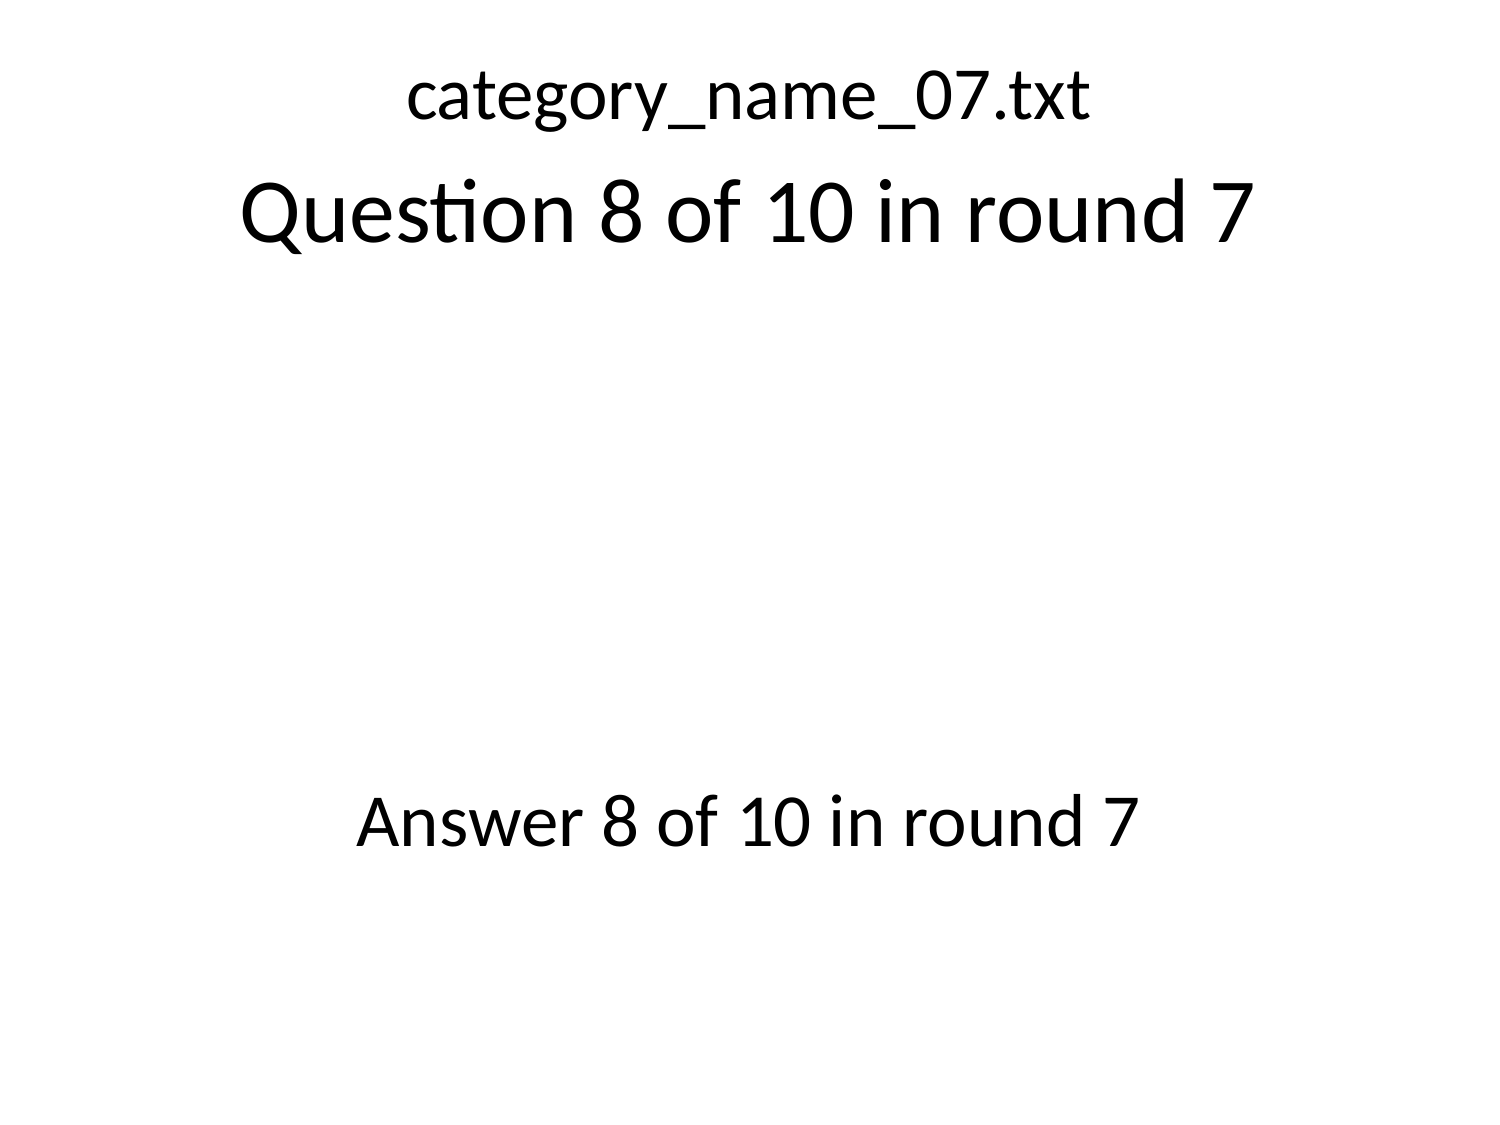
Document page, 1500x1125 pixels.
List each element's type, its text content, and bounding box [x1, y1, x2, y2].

text_box Question 8 of 10 in round 7 [35, 143, 1463, 764]
text_box category_name_07.txt [35, 37, 1463, 143]
text_box Answer 8 of 10 in round 7 [35, 764, 1463, 921]
